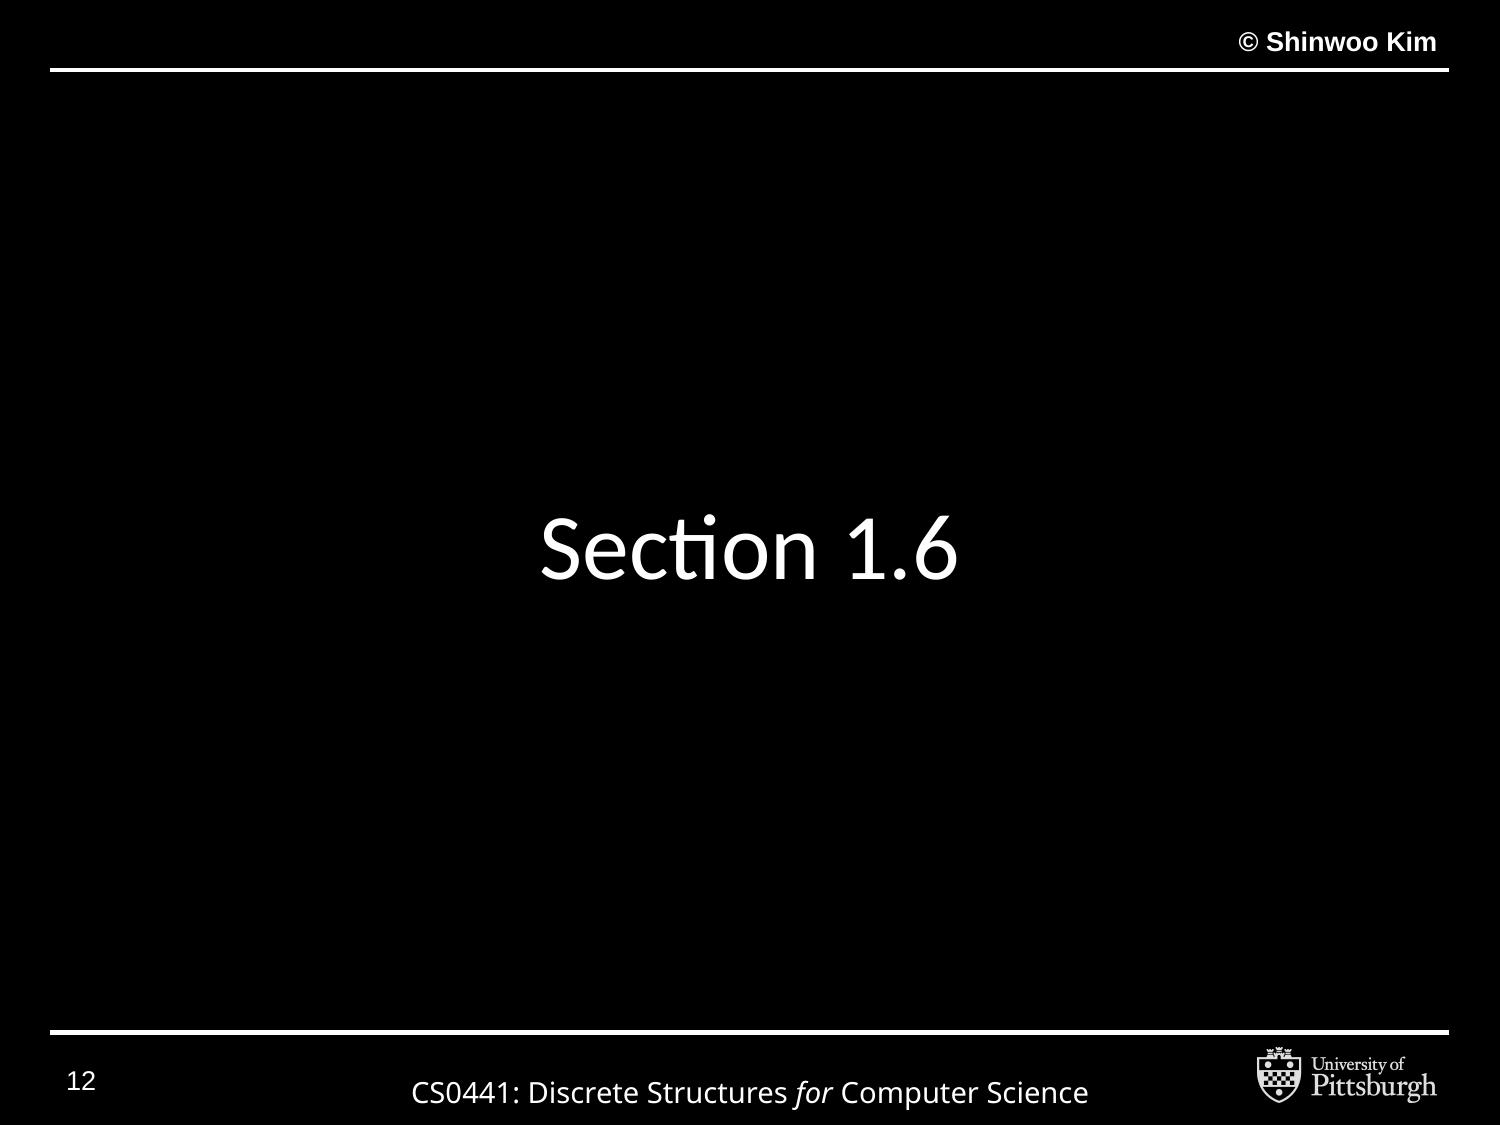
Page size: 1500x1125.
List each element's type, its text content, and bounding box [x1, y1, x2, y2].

picture [1257, 1047, 1437, 1103]
title Section 1.6 [51, 433, 1449, 652]
slide_number ‹#› [51, 1036, 142, 1123]
